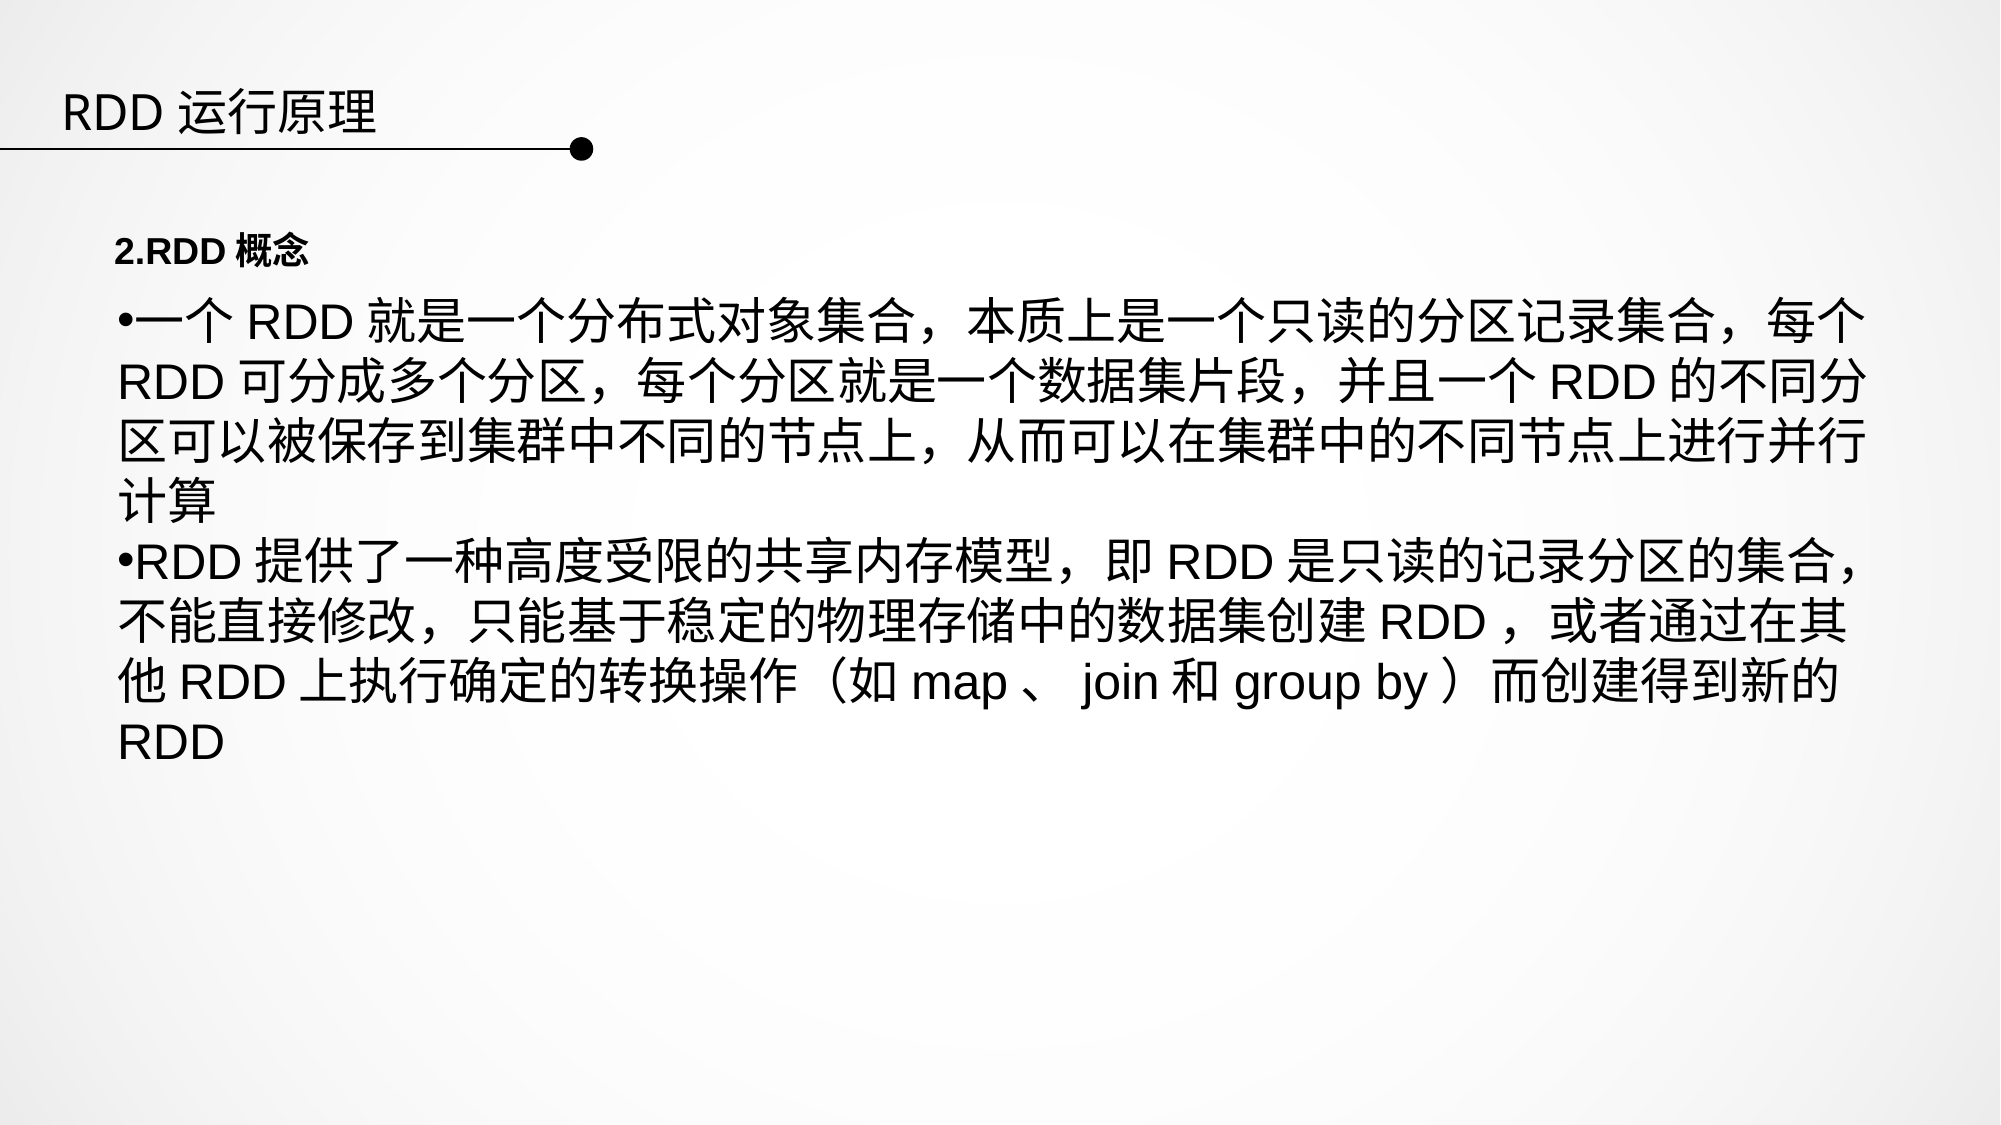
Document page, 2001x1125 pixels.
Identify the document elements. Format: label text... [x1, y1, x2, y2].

text_box [567, 135, 596, 163]
text_box 一个RDD就是一个分布式对象集合，本质上是一个只读的分区记录集合，每个RDD可分成多个分区，每个分区就是一个数据集片段，并且一个RDD的不同分区可以被保存到集群中不同的节点上，从而可以在集群中的不同节点上进行并行计算 RDD提供了一种高度受限的共享内存模型，即RDD是只读的记录分区的集合，不能直接修改，只能基于稳定的物理存储中的数据集创建RDD，或者通过在其他RDD上执行确定的转换操作（如map、join和group by）而创建得到新的RDD [102, 282, 1886, 777]
text_box RDD运行原理 [46, 73, 566, 148]
text_box 2.RDD概念 [99, 219, 326, 280]
